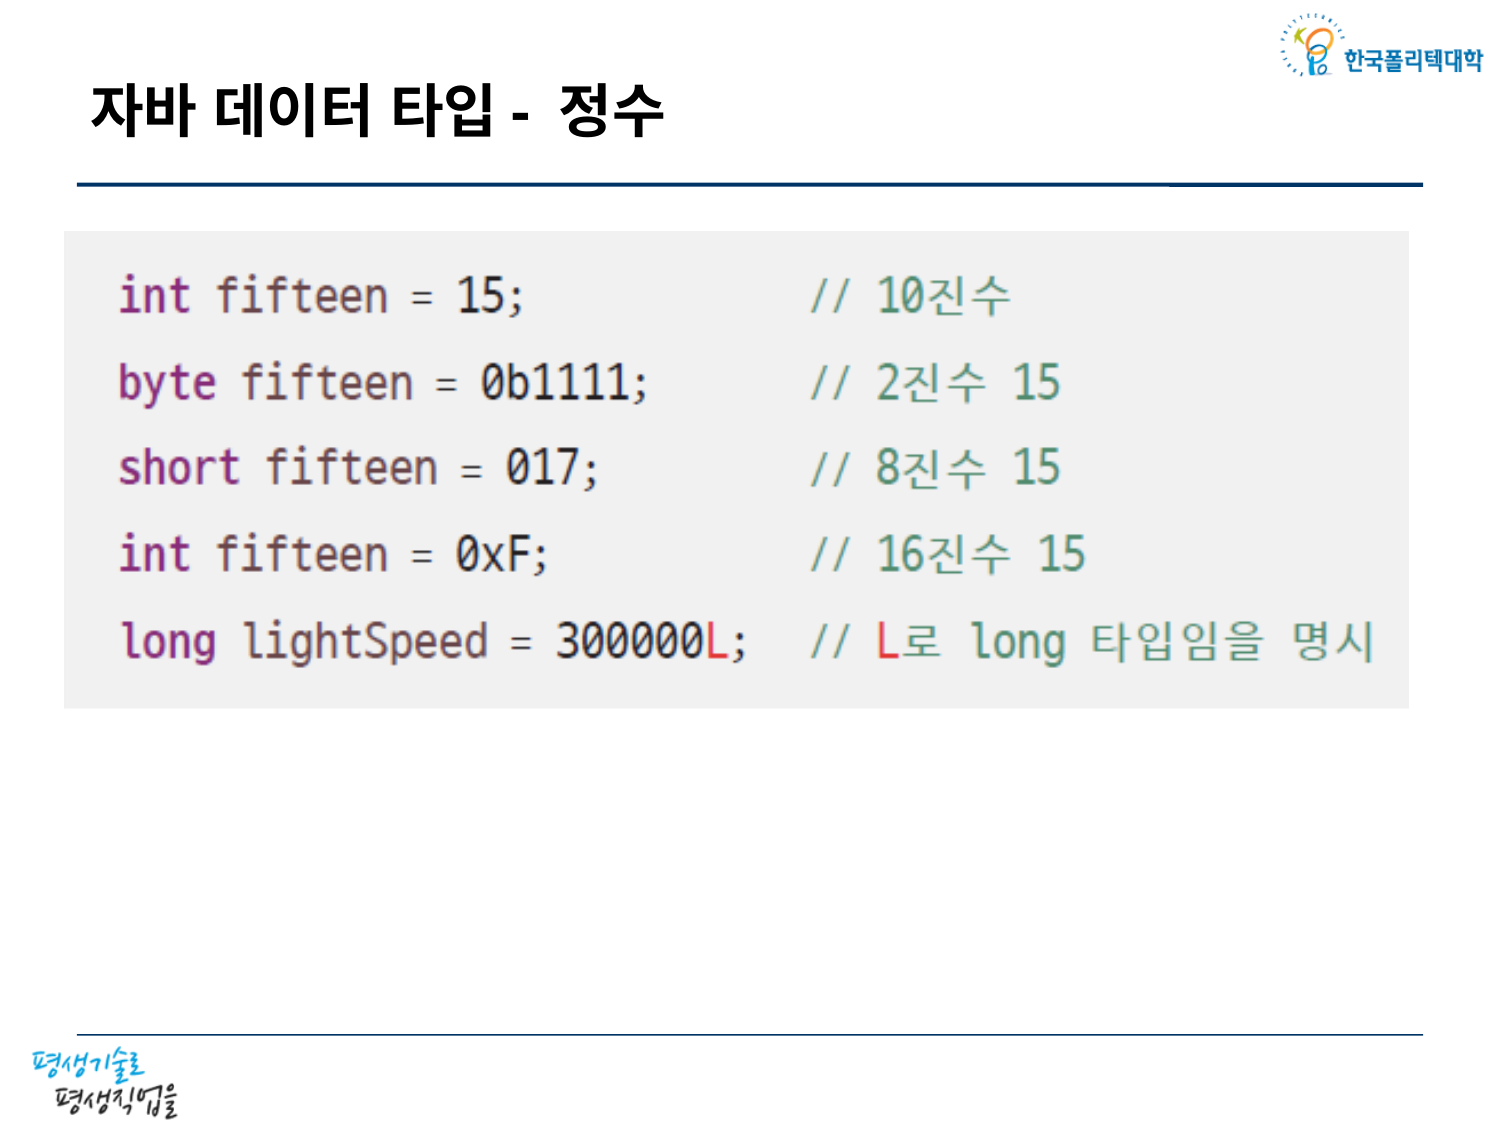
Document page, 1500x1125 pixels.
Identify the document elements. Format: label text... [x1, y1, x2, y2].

picture [1275, 6, 1489, 84]
picture [64, 231, 1409, 717]
picture [17, 1039, 226, 1122]
title 자바 데이터 타입- 정수 [74, 44, 1426, 173]
